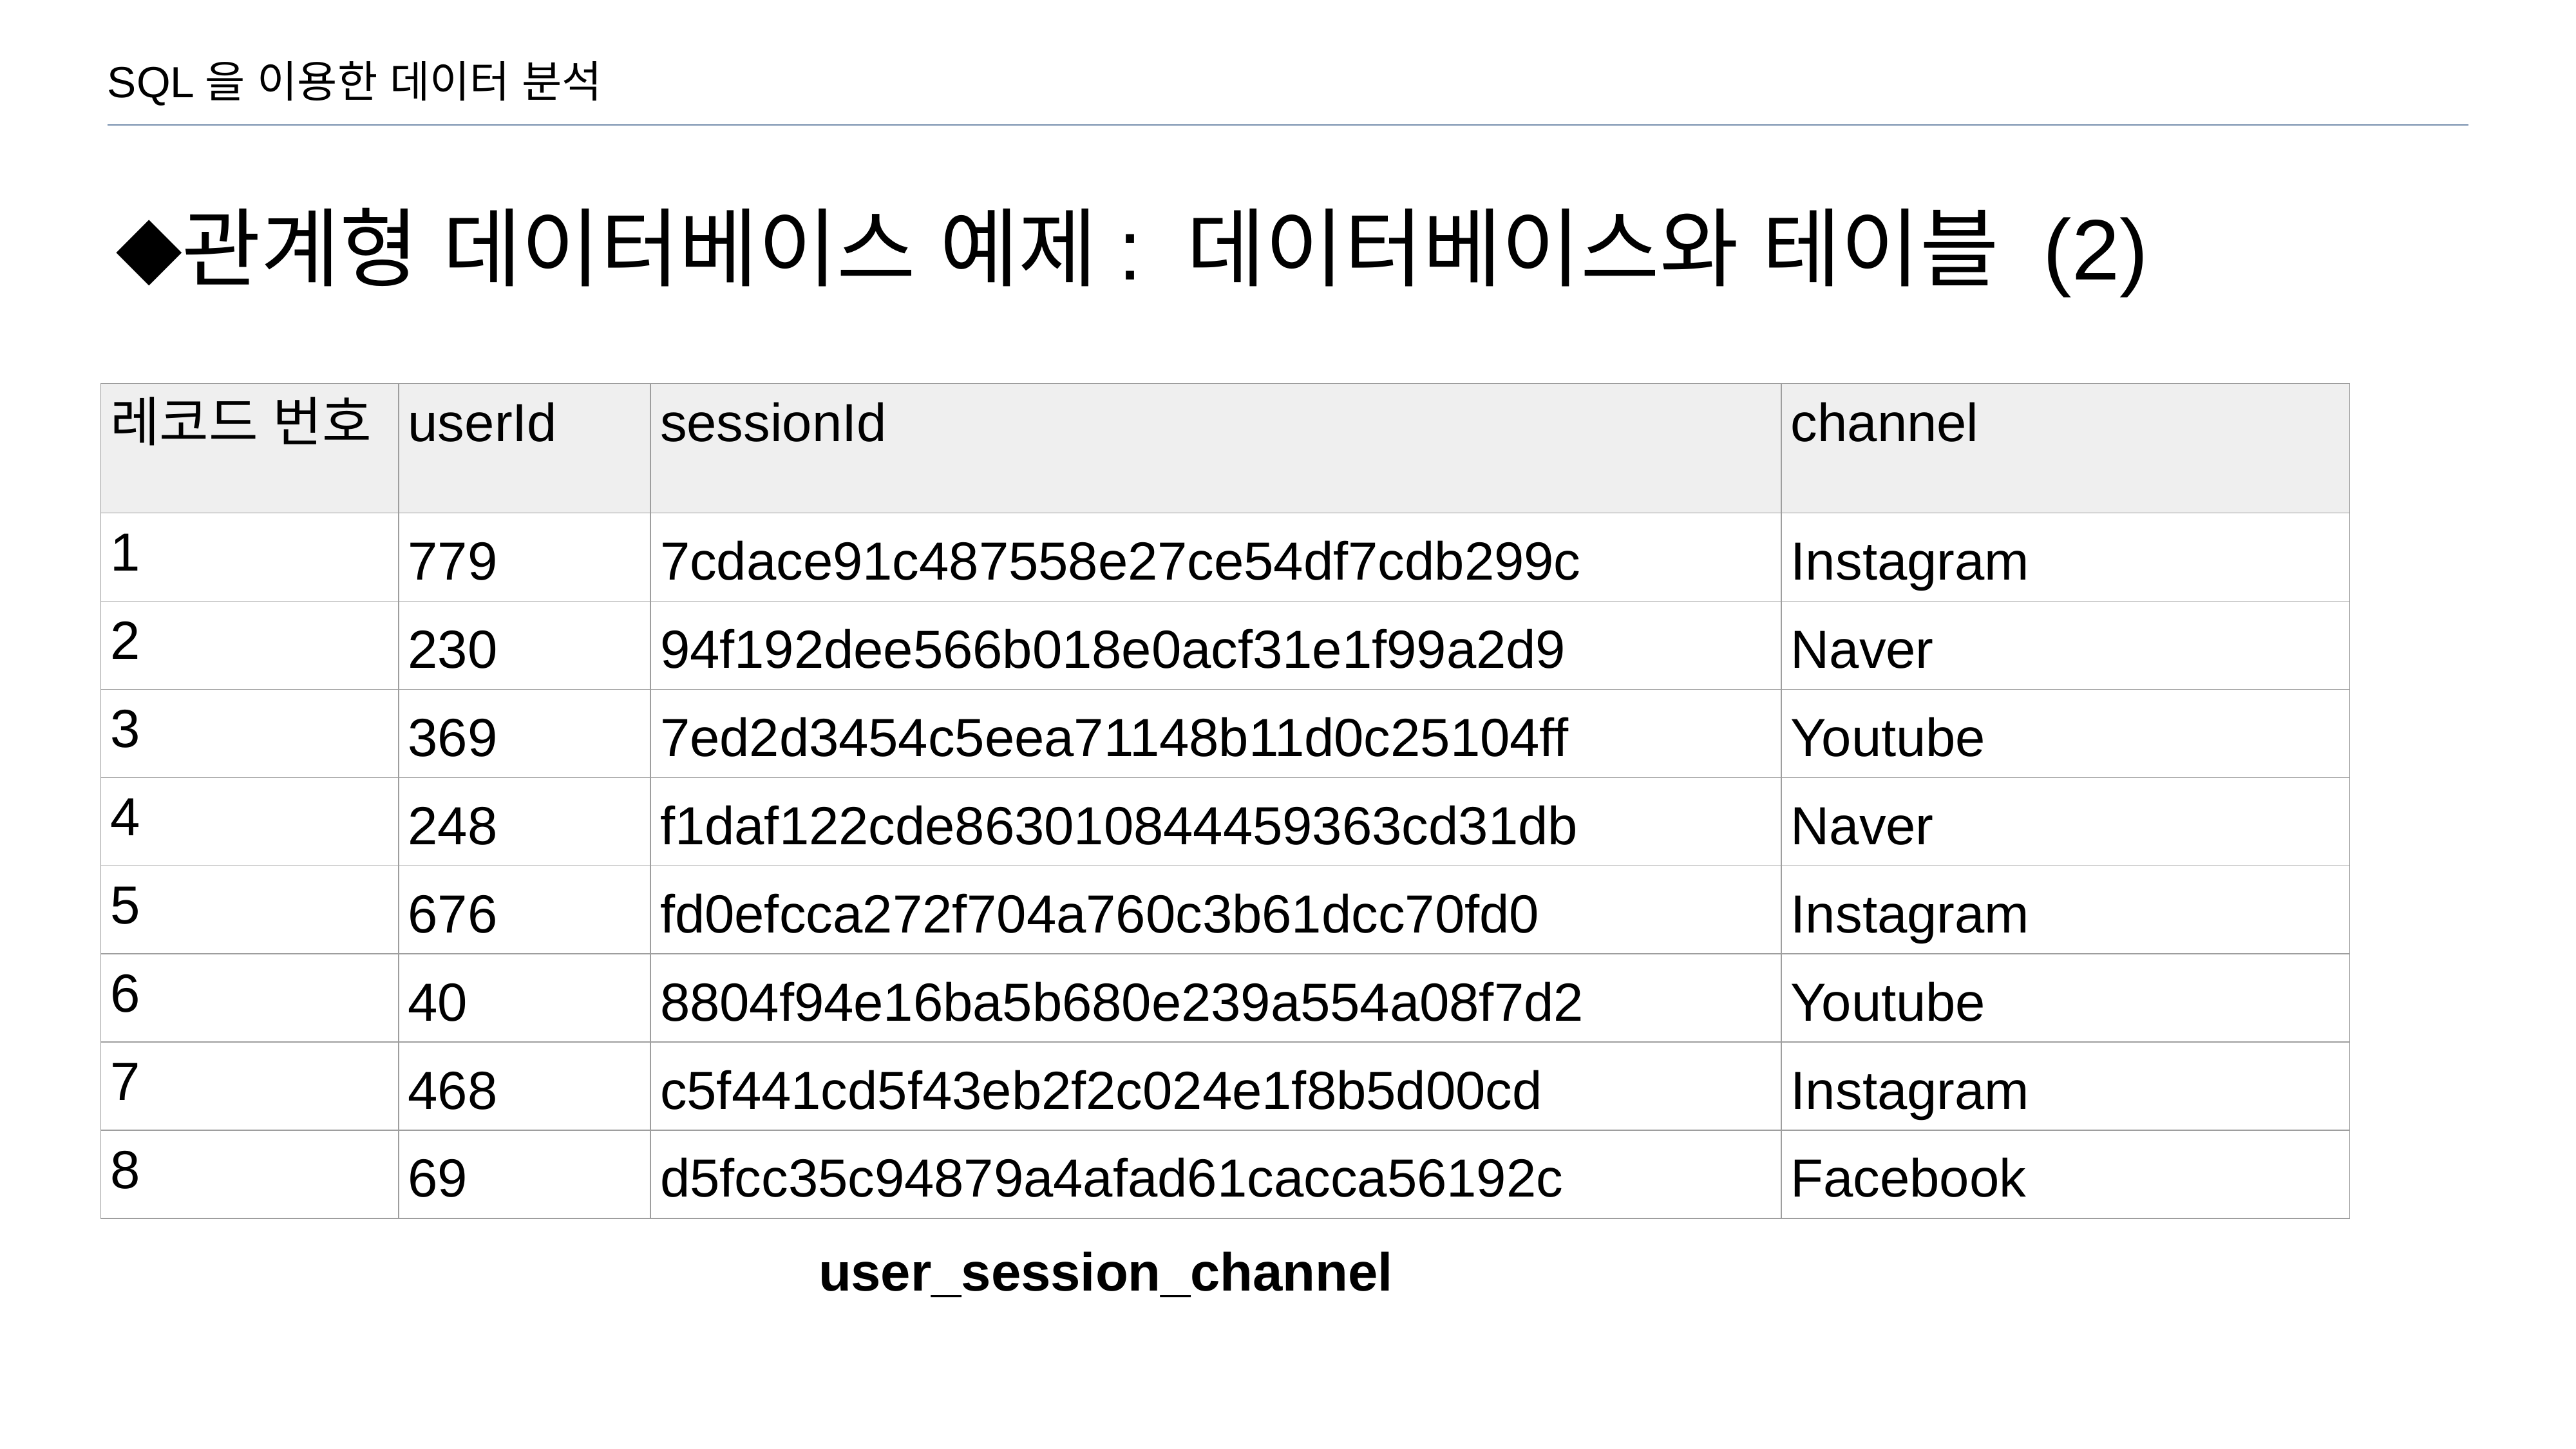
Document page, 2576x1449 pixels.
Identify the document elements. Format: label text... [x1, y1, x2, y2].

table_cell Youtube [1782, 690, 2349, 777]
table_cell 8 [101, 1131, 398, 1218]
table_cell Youtube [1782, 954, 2349, 1041]
table_cell 248 [399, 778, 650, 866]
table_cell Instagram [1782, 866, 2349, 953]
table_cell Instagram [1782, 513, 2349, 601]
table_cell 2 [101, 601, 398, 689]
table_header channel [1782, 384, 2349, 513]
table_cell Instagram [1782, 1043, 2349, 1130]
table_cell 676 [399, 866, 650, 953]
table_cell 230 [399, 601, 650, 689]
table_cell Naver [1782, 601, 2349, 689]
text_box user_session_channel [809, 1227, 1533, 1312]
table_cell 7 [101, 1043, 398, 1130]
table_cell 779 [399, 513, 650, 601]
table_cell d5fcc35c94879a4afad61cacca56192c [651, 1131, 1781, 1218]
table_cell 369 [399, 690, 650, 777]
table_cell c5f441cd5f43eb2f2c024e1f8b5d00cd [651, 1043, 1781, 1130]
table_cell 3 [101, 690, 398, 777]
table_cell Naver [1782, 778, 2349, 866]
table_cell 7ed2d3454c5eea71148b11d0c25104ff [651, 690, 1781, 777]
table_cell 8804f94e16ba5b680e239a554a08f7d2 [651, 954, 1781, 1041]
table_cell fd0efcca272f704a760c3b61dcc70fd0 [651, 866, 1781, 953]
table_cell 94f192dee566b018e0acf31e1f99a2d9 [651, 601, 1781, 689]
list 관계형 데이터베이스 예제: 데이터베이스와 테이블 (2) [107, 164, 2469, 315]
table_cell 1 [101, 513, 398, 601]
table_cell 40 [399, 954, 650, 1041]
table_cell 4 [101, 778, 398, 866]
list SQL을 이용한 데이터 분석 [107, 66, 2107, 108]
table_cell Facebook [1782, 1131, 2349, 1218]
table_header 레코드 번호 [101, 384, 398, 513]
table_header userId [399, 384, 650, 513]
table_cell 6 [101, 954, 398, 1041]
table_cell 7cdace91c487558e27ce54df7cdb299c [651, 513, 1781, 601]
table_header sessionId [651, 384, 1781, 513]
table_cell 468 [399, 1043, 650, 1130]
table_cell 5 [101, 866, 398, 953]
table_cell 69 [399, 1131, 650, 1218]
table_cell f1daf122cde863010844459363cd31db [651, 778, 1781, 866]
